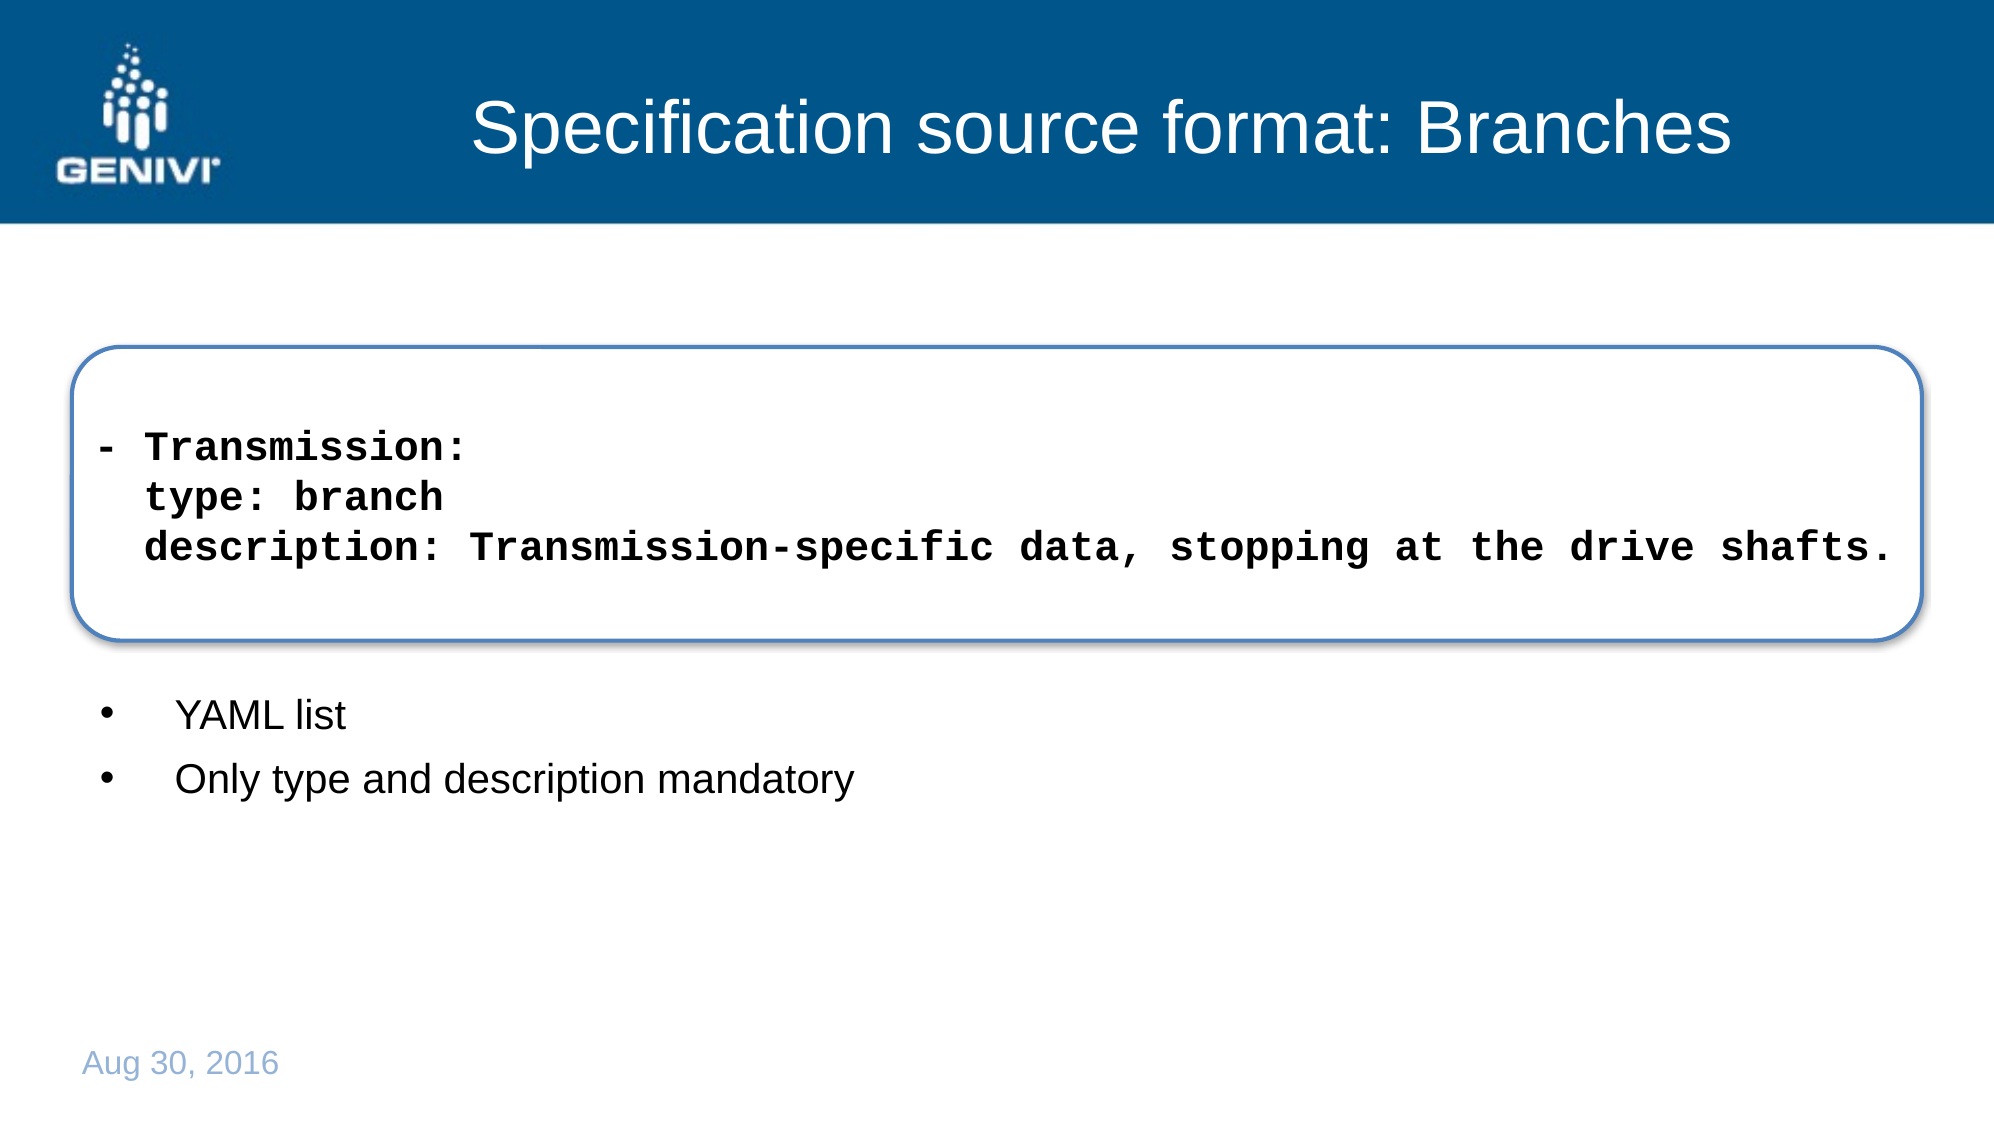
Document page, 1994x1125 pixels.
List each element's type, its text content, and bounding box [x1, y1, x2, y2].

picture [0, 0, 1994, 1125]
text_box - Transmission: type: branch description: Transmission-specific data, stopping at the drive shafts. [71, 346, 1922, 641]
title Specification source format: Branches [331, 0, 1873, 248]
text_box YAML list Only type and description mandatory [99, 687, 1896, 1005]
